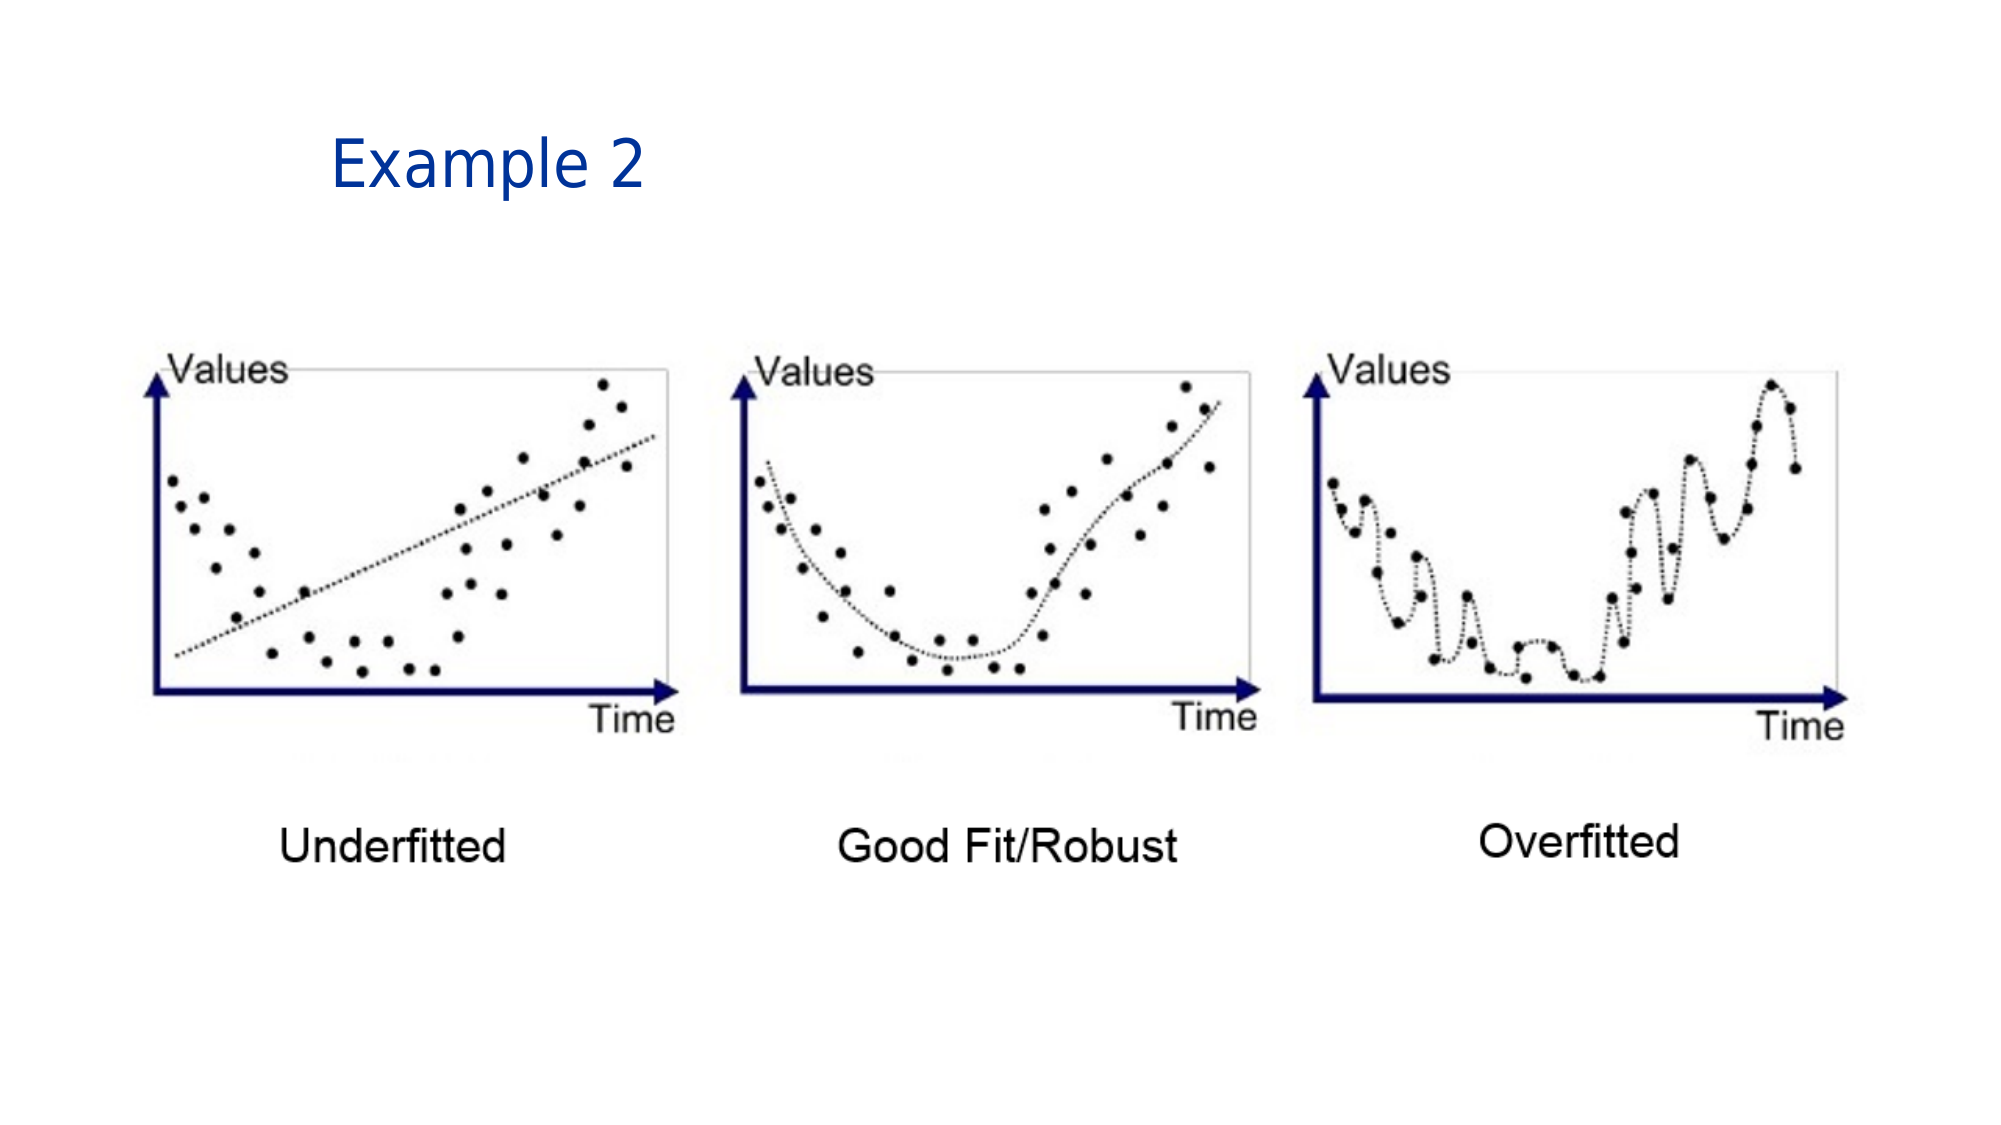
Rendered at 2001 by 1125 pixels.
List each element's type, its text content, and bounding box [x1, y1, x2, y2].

picture [120, 299, 1880, 912]
title Example 2 [330, 121, 1503, 202]
